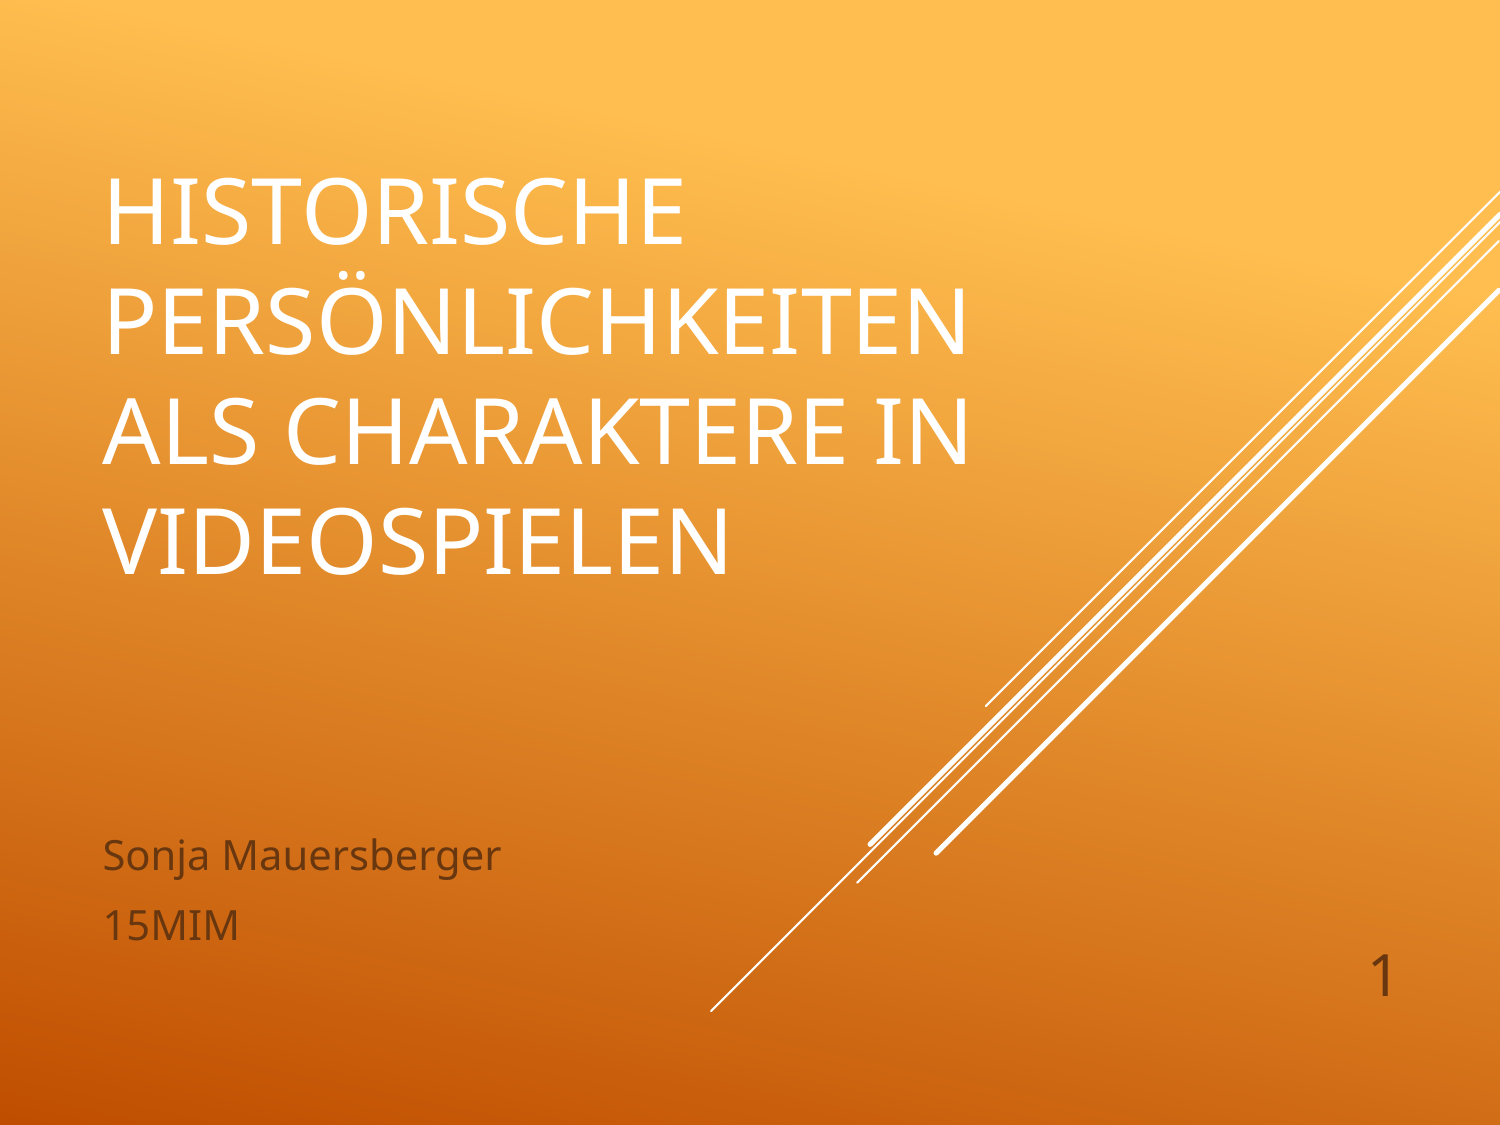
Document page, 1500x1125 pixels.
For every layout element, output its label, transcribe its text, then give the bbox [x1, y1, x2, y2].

title Historische Persönlichkeiten als Charaktere in Videospielen [87, 87, 1098, 600]
subtitle Sonja Mauersberger 15MIM [87, 820, 901, 1005]
slide_number 1 [1275, 915, 1416, 1025]
